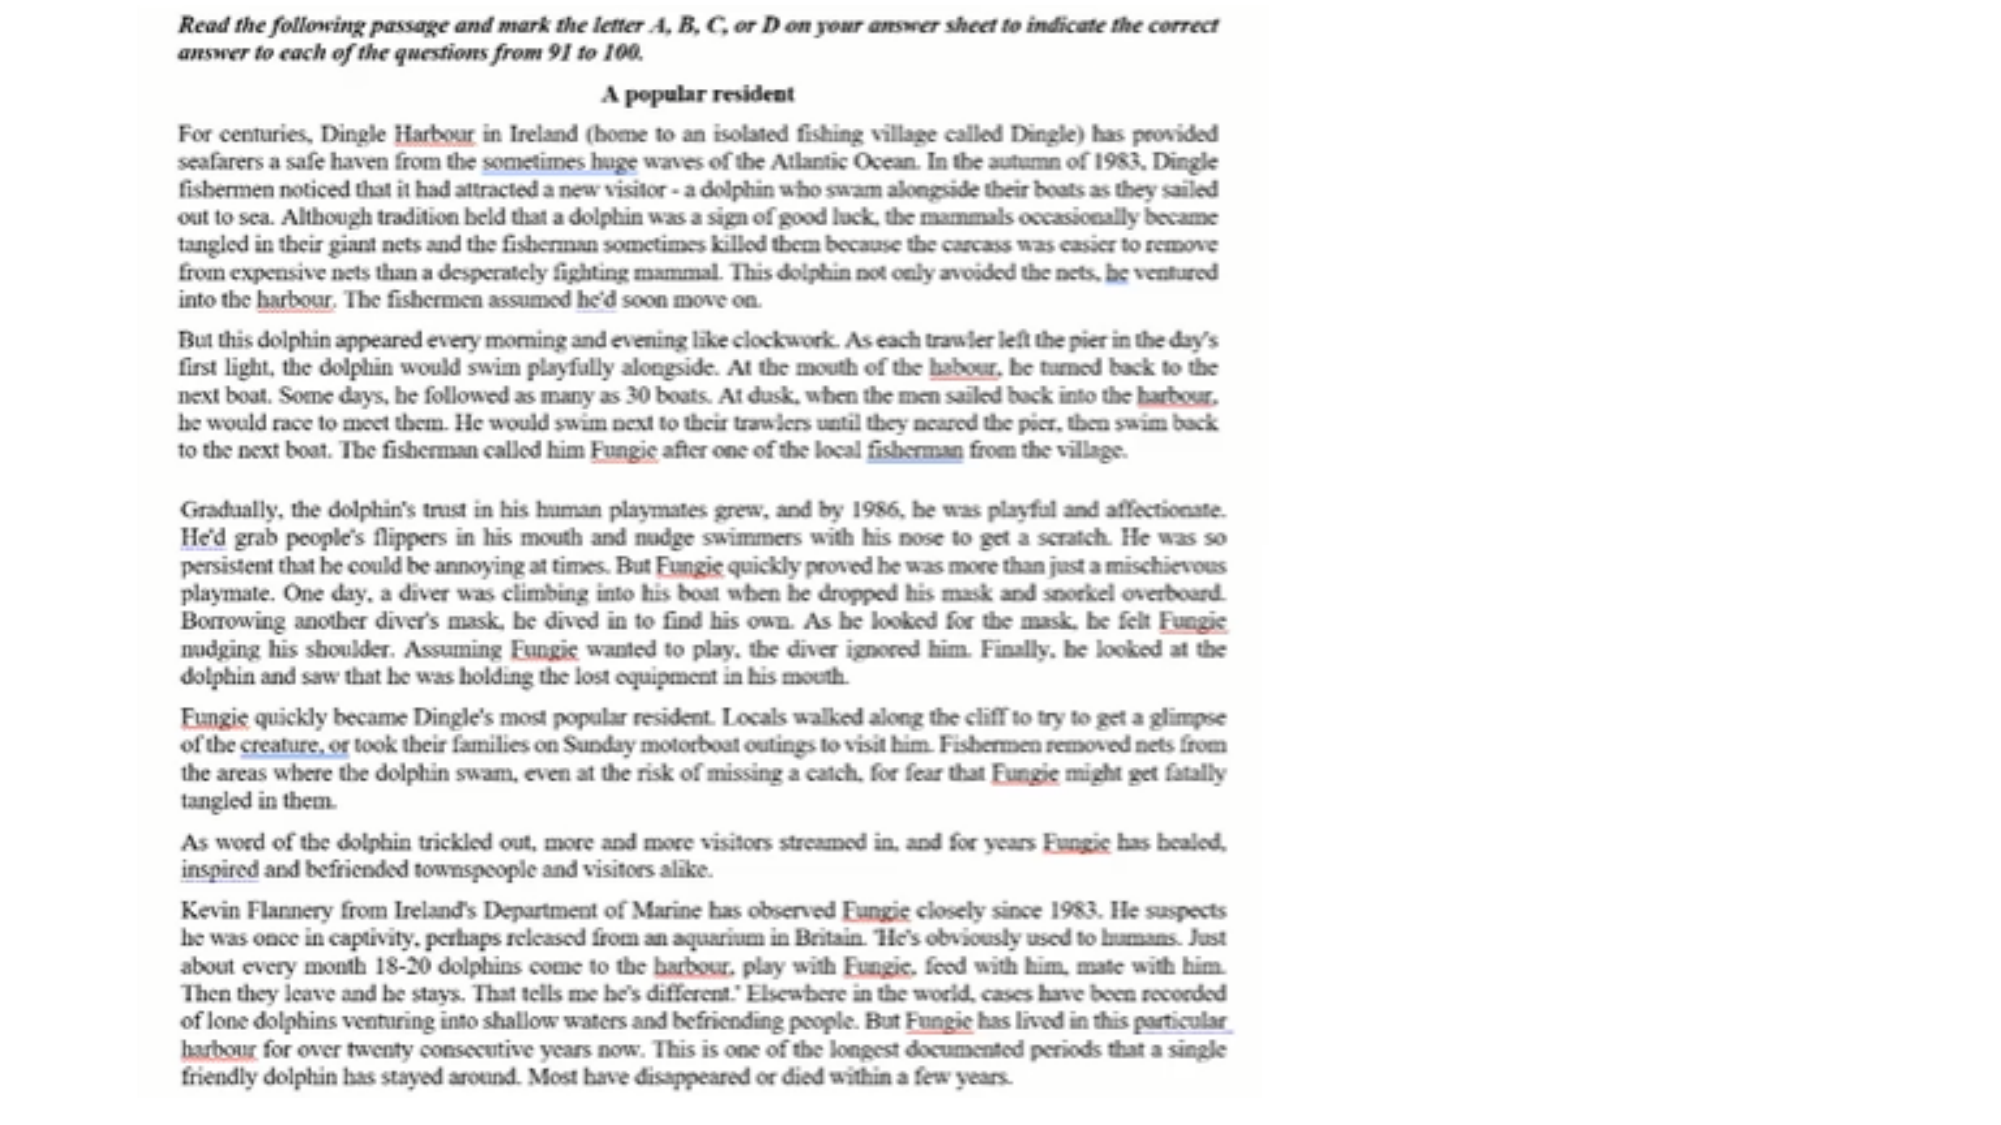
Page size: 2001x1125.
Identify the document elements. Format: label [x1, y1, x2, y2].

picture [137, 468, 1262, 1098]
list [137, 5, 1269, 545]
